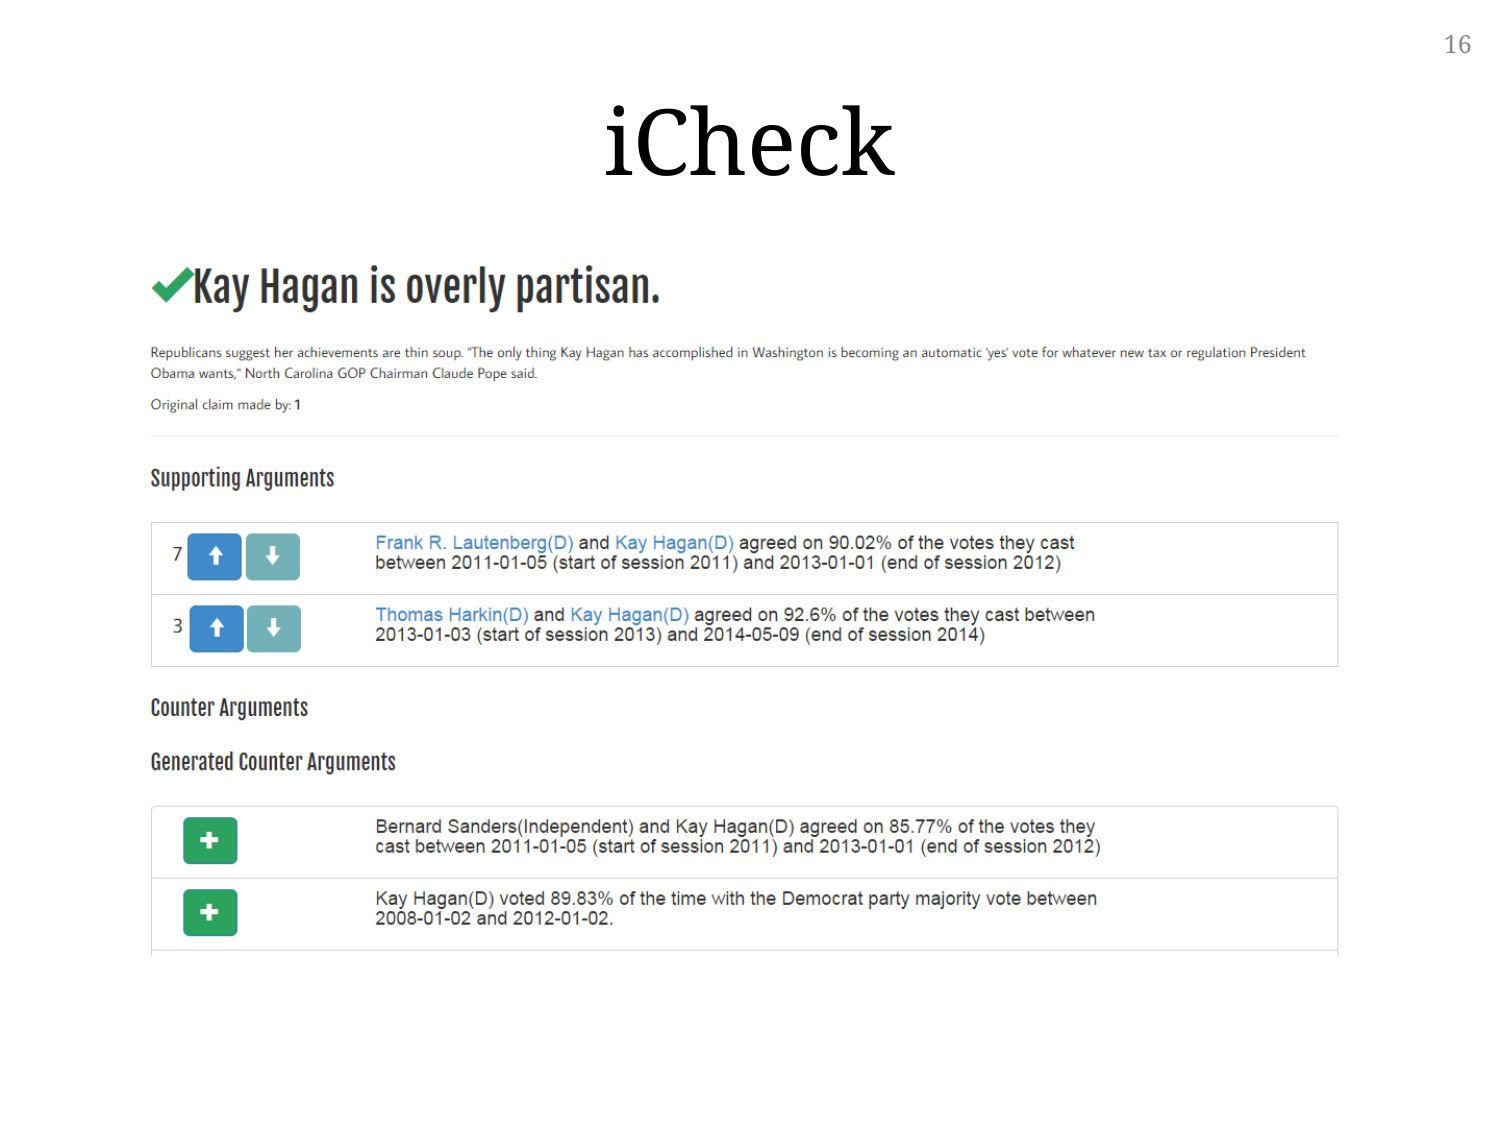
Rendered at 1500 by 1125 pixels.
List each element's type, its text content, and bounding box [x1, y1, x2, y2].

slide_number 16 [1136, 15, 1487, 75]
picture [149, 256, 1351, 956]
title iCheck [75, 45, 1425, 233]
